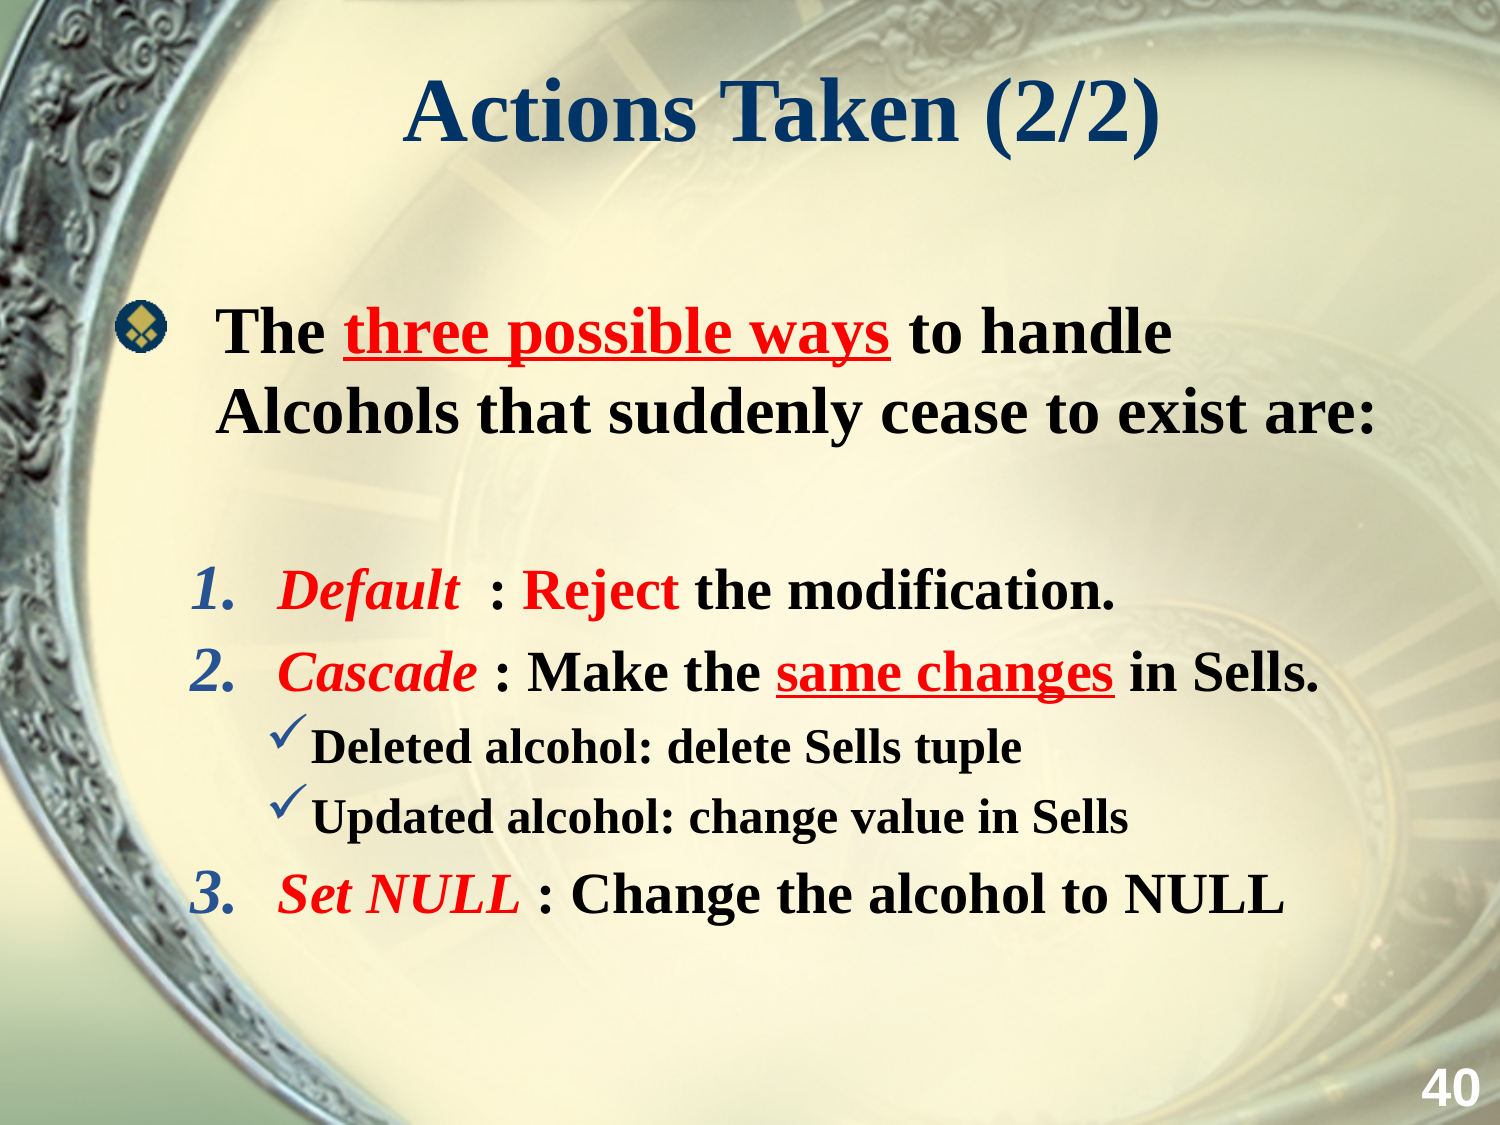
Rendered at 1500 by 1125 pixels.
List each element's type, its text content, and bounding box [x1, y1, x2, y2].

title Actions Taken (2/2) [183, 54, 1383, 192]
slide_number 40 [1403, 1044, 1500, 1125]
list The three possible ways to handle Alcohols that suddenly cease to exist are: Default : Reject the modification. Cascade : Make the same changes in Sells. Deleted alcohol: delete Sells tuple Updated alcohol: change value in Sells Set NULL : Change the alcohol to NULL [100, 278, 1399, 992]
picture [0, 0, 1500, 1125]
